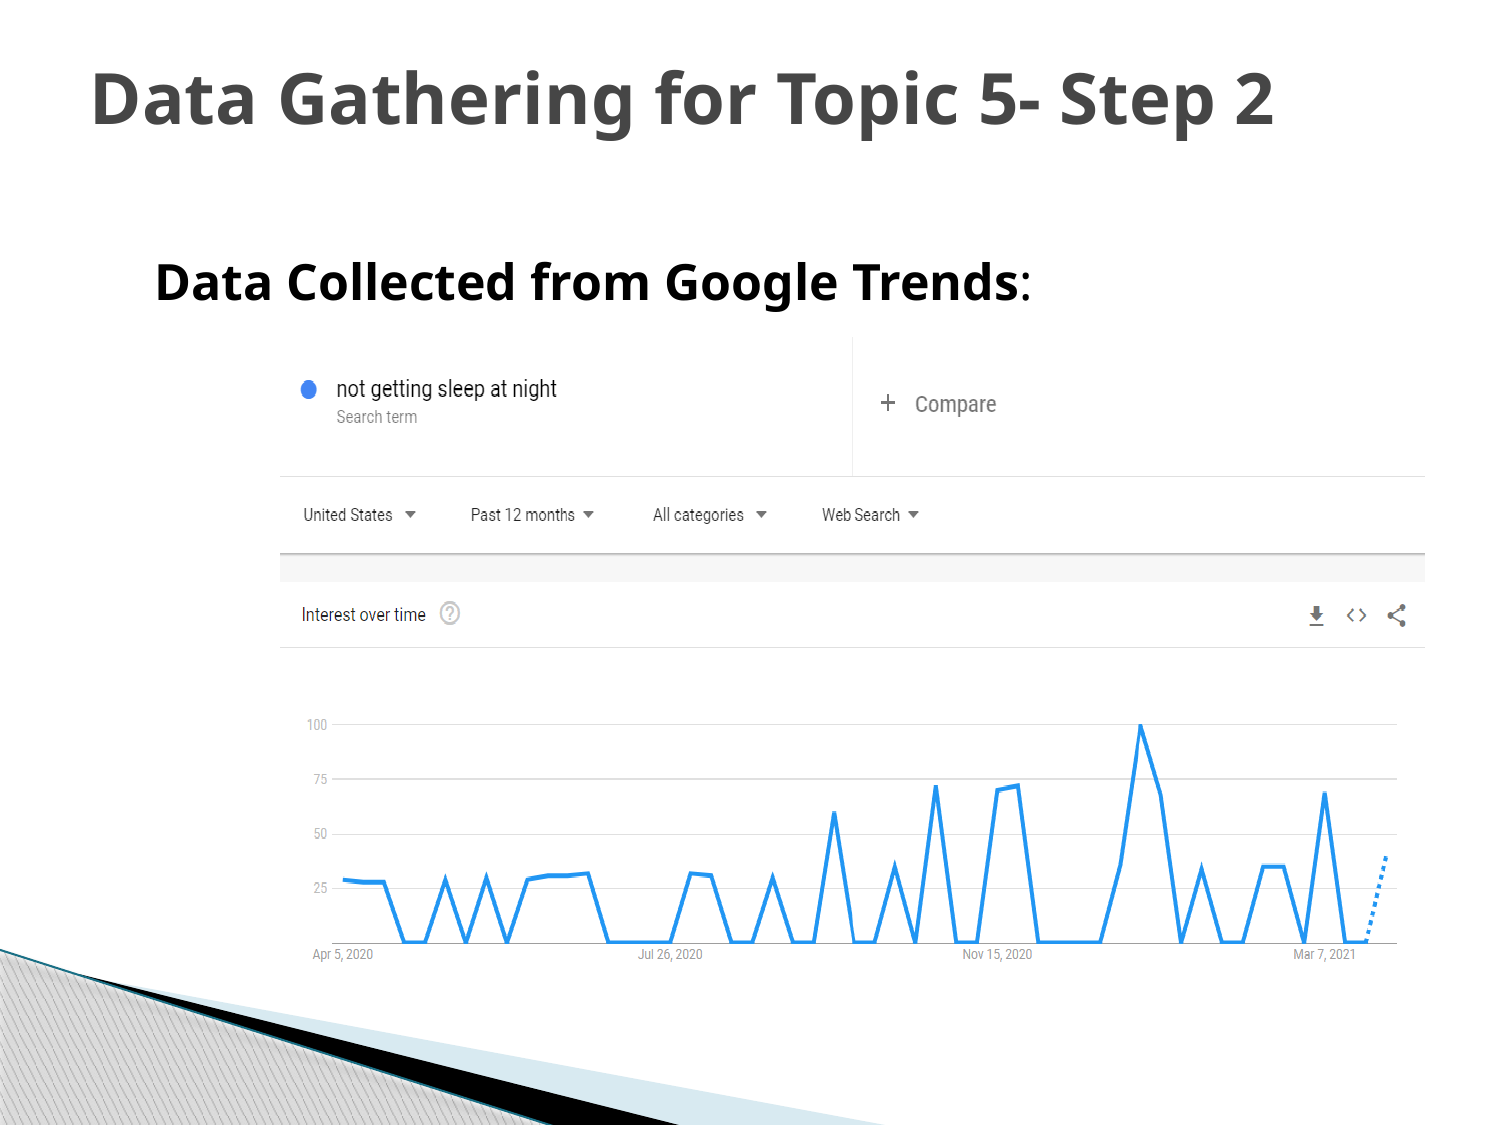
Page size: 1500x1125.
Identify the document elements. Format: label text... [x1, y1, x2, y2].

title Data Gathering for Topic 5- Step 2 [75, 45, 1425, 233]
list Data Collected from Google Trends: [75, 243, 1425, 986]
picture [280, 337, 1426, 988]
